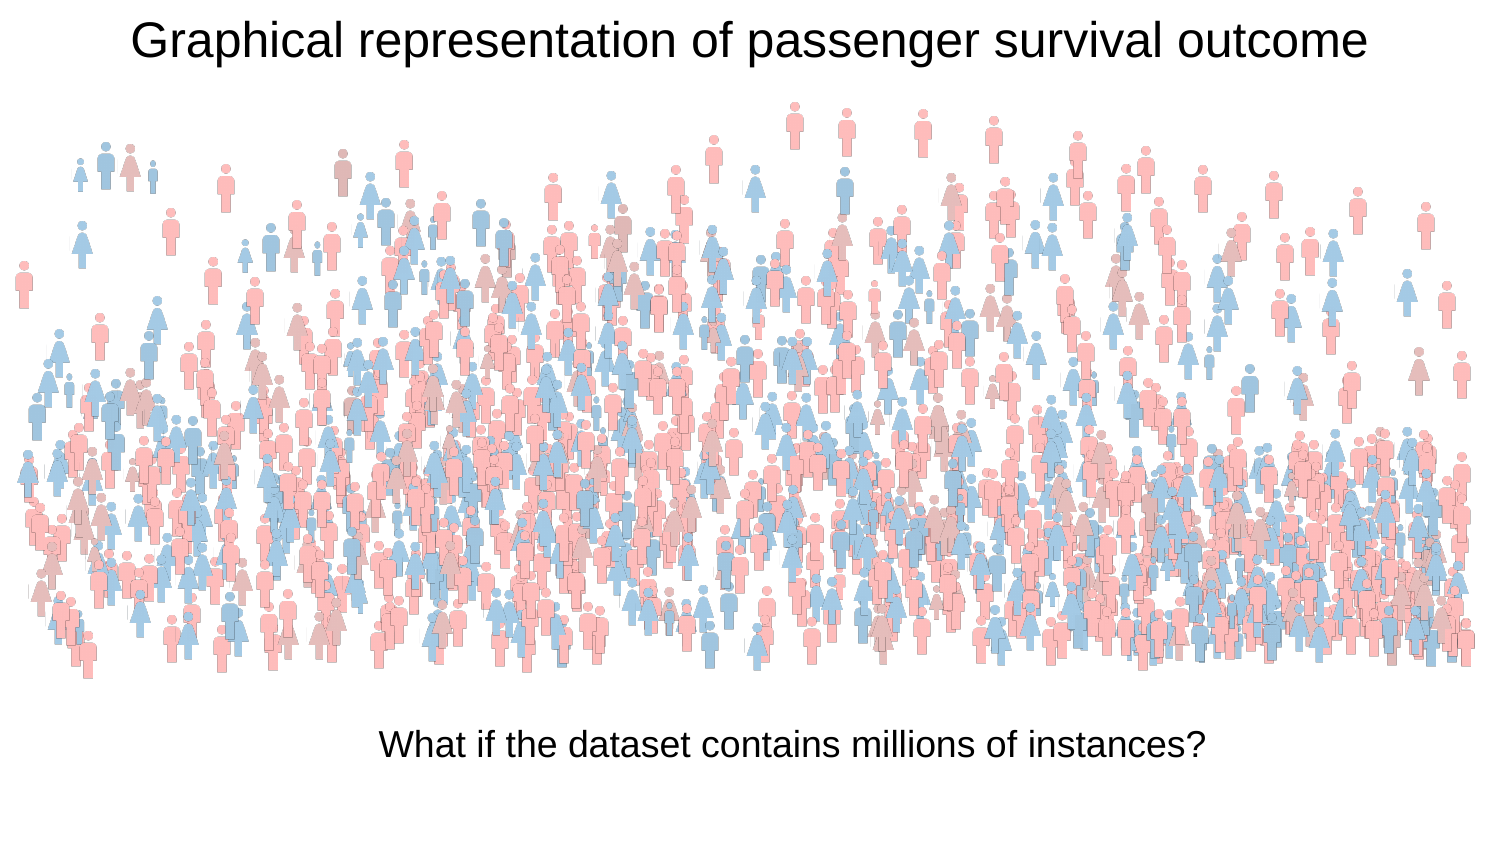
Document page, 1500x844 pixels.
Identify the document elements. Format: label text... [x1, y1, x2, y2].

picture [11, 126, 1476, 683]
picture [696, 130, 724, 188]
picture [1394, 263, 1425, 321]
text_box Graphical representation of passenger survival outcome [61, 0, 1439, 75]
picture [69, 216, 101, 273]
picture [828, 103, 857, 161]
picture [1256, 166, 1284, 224]
picture [777, 96, 805, 154]
text_box What if the dataset contains millions of instances? [200, 713, 1395, 773]
picture [71, 137, 116, 195]
picture [1185, 160, 1213, 218]
picture [976, 110, 1004, 168]
picture [117, 138, 159, 198]
picture [1405, 342, 1437, 400]
picture [1428, 276, 1457, 334]
picture [208, 159, 236, 217]
picture [1408, 196, 1436, 254]
picture [6, 255, 34, 313]
picture [153, 202, 181, 260]
picture [1444, 345, 1472, 403]
picture [195, 252, 224, 310]
picture [905, 104, 933, 162]
picture [325, 143, 353, 201]
